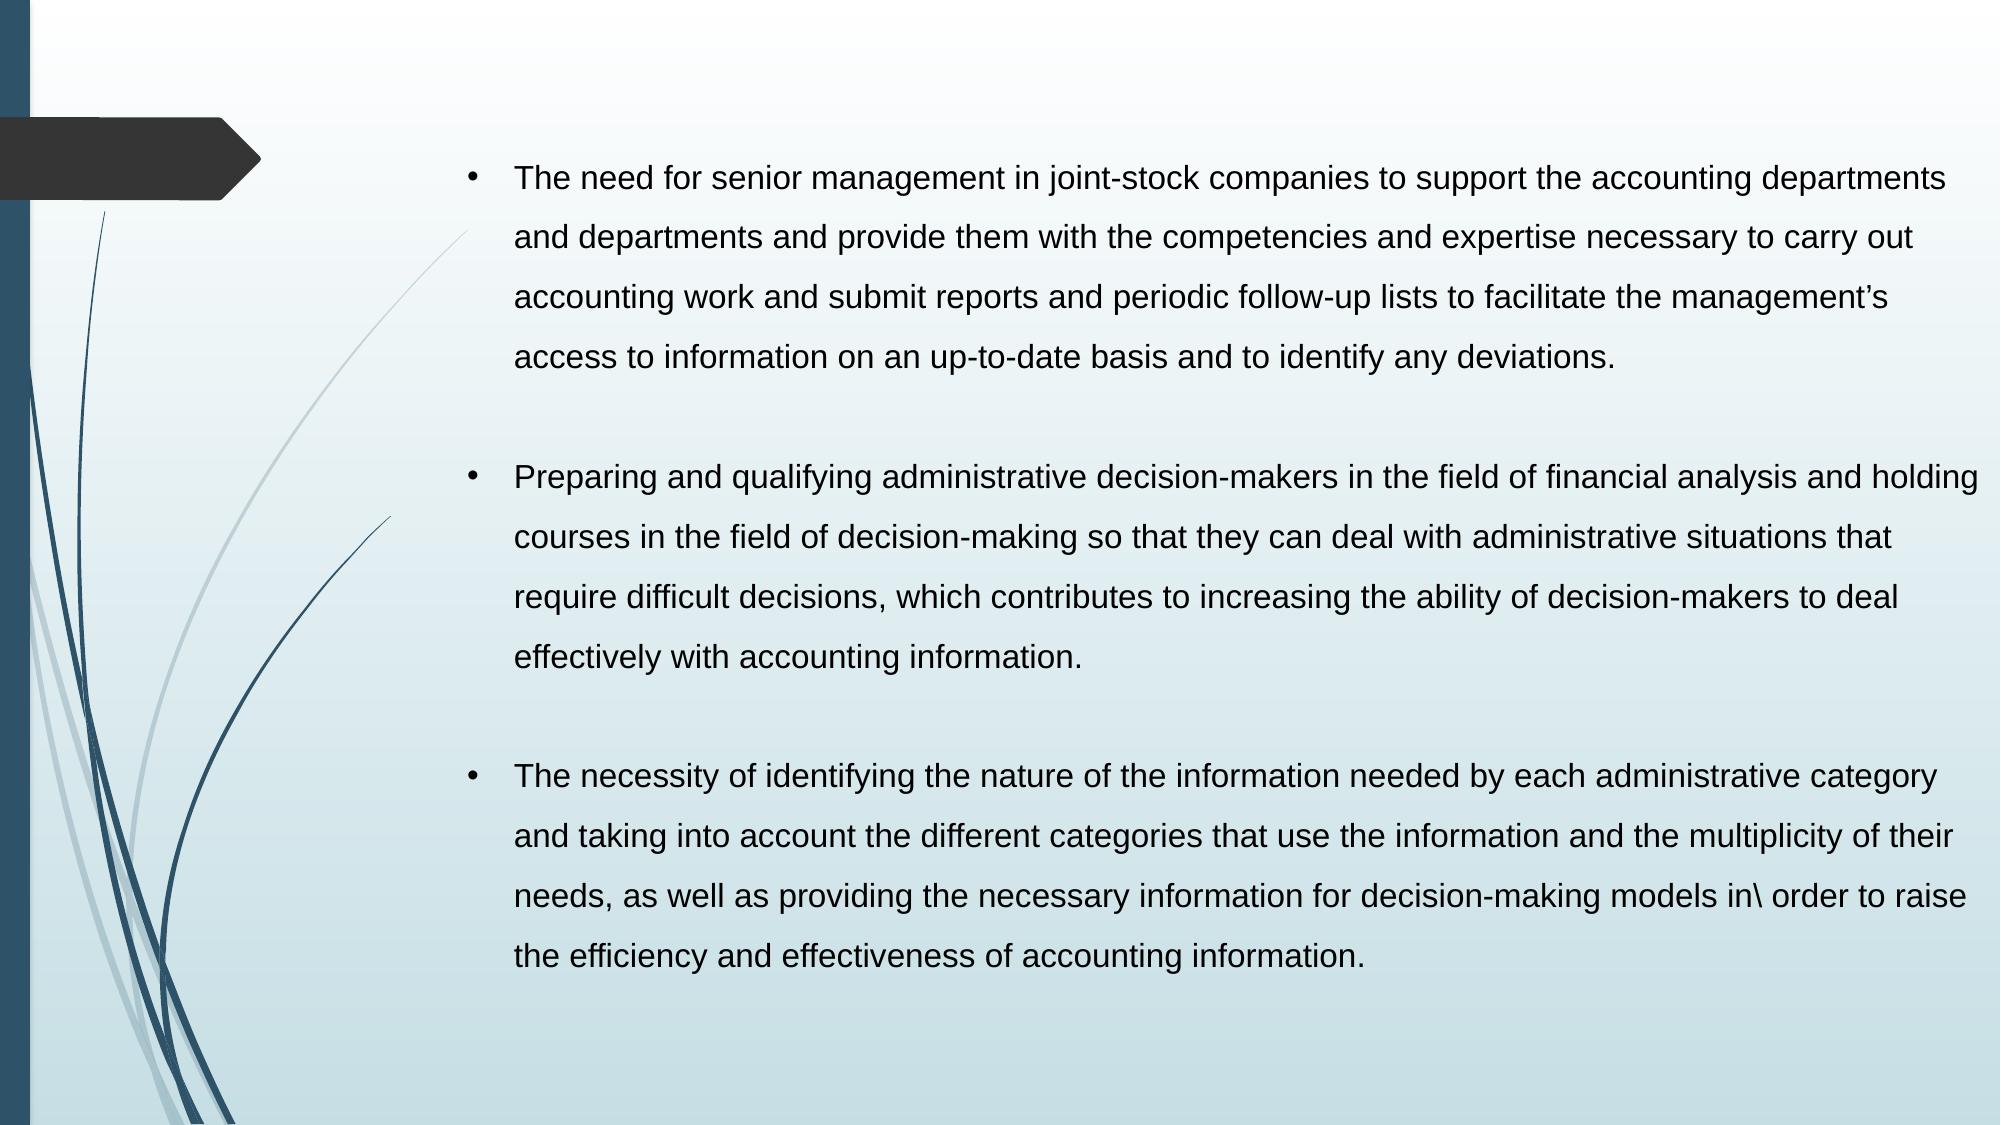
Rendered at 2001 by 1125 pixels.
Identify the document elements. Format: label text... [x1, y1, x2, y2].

text_box The need for senior management in joint-stock companies to support the accounting departments and departments and provide them with the competencies and expertise necessary to carry out accounting work and submit reports and periodic follow-up lists to facilitate the management’s access to information on an up-to-date basis and to identify any deviations. Preparing and qualifying administrative decision-makers in the field of financial analysis and holding courses in the field of decision-making so that they can deal with administrative situations that require difficult decisions, which contributes to increasing the ability of decision-makers to deal effectively with accounting information. The necessity of identifying the nature of the information needed by each administrative category and taking into account the different categories that use the information and the multiplicity of their needs, as well as providing the necessary information for decision-making models in\ order to raise the efficiency and effectiveness of accounting information. [452, 128, 2000, 1125]
